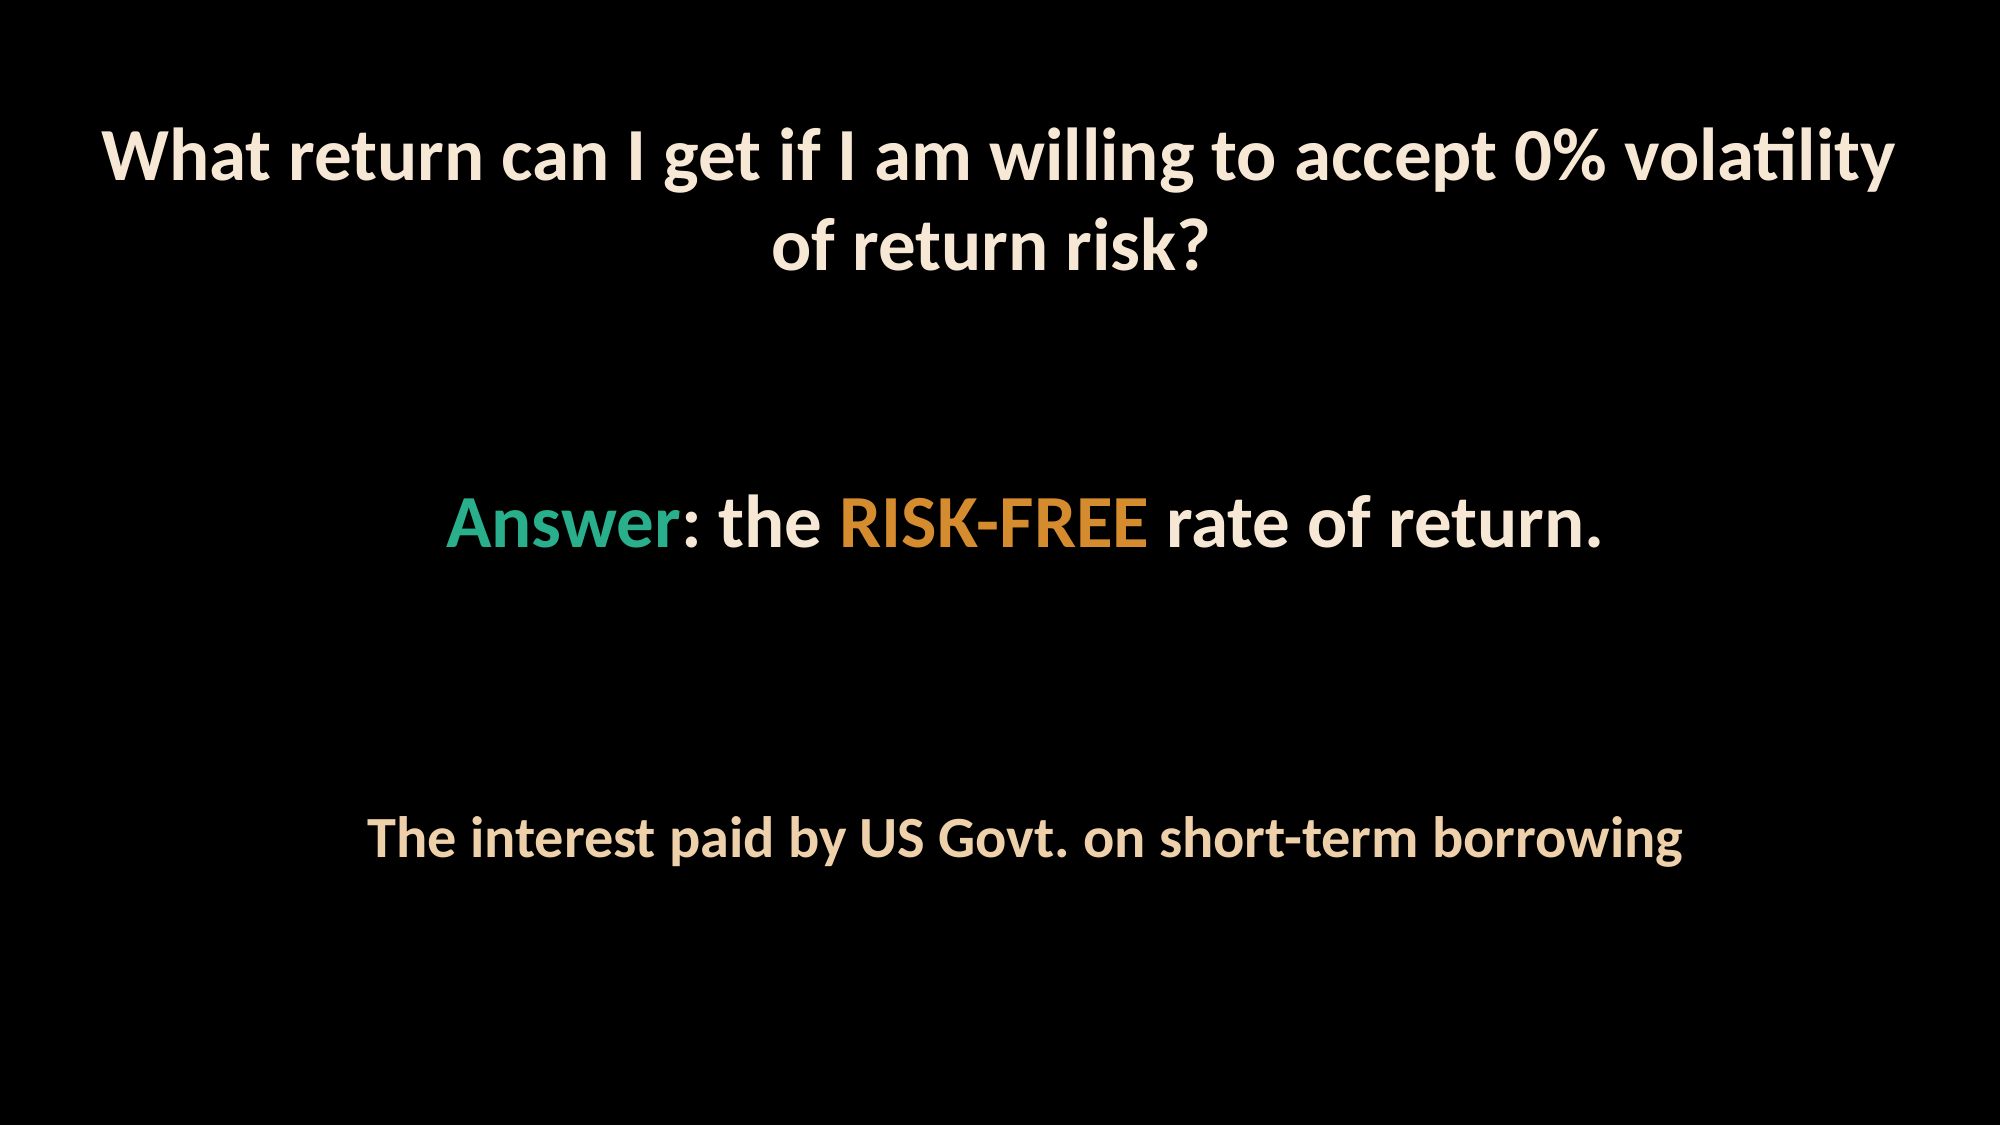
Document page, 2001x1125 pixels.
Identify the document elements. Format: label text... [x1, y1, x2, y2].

text_box Answer: the RISK-FREE rate of return. [431, 464, 1620, 570]
text_box The interest paid by US Govt. on short-term borrowing [163, 791, 1889, 877]
text_box What return can I get if I am willing to accept 0% volatility of return risk? [75, 98, 1925, 293]
